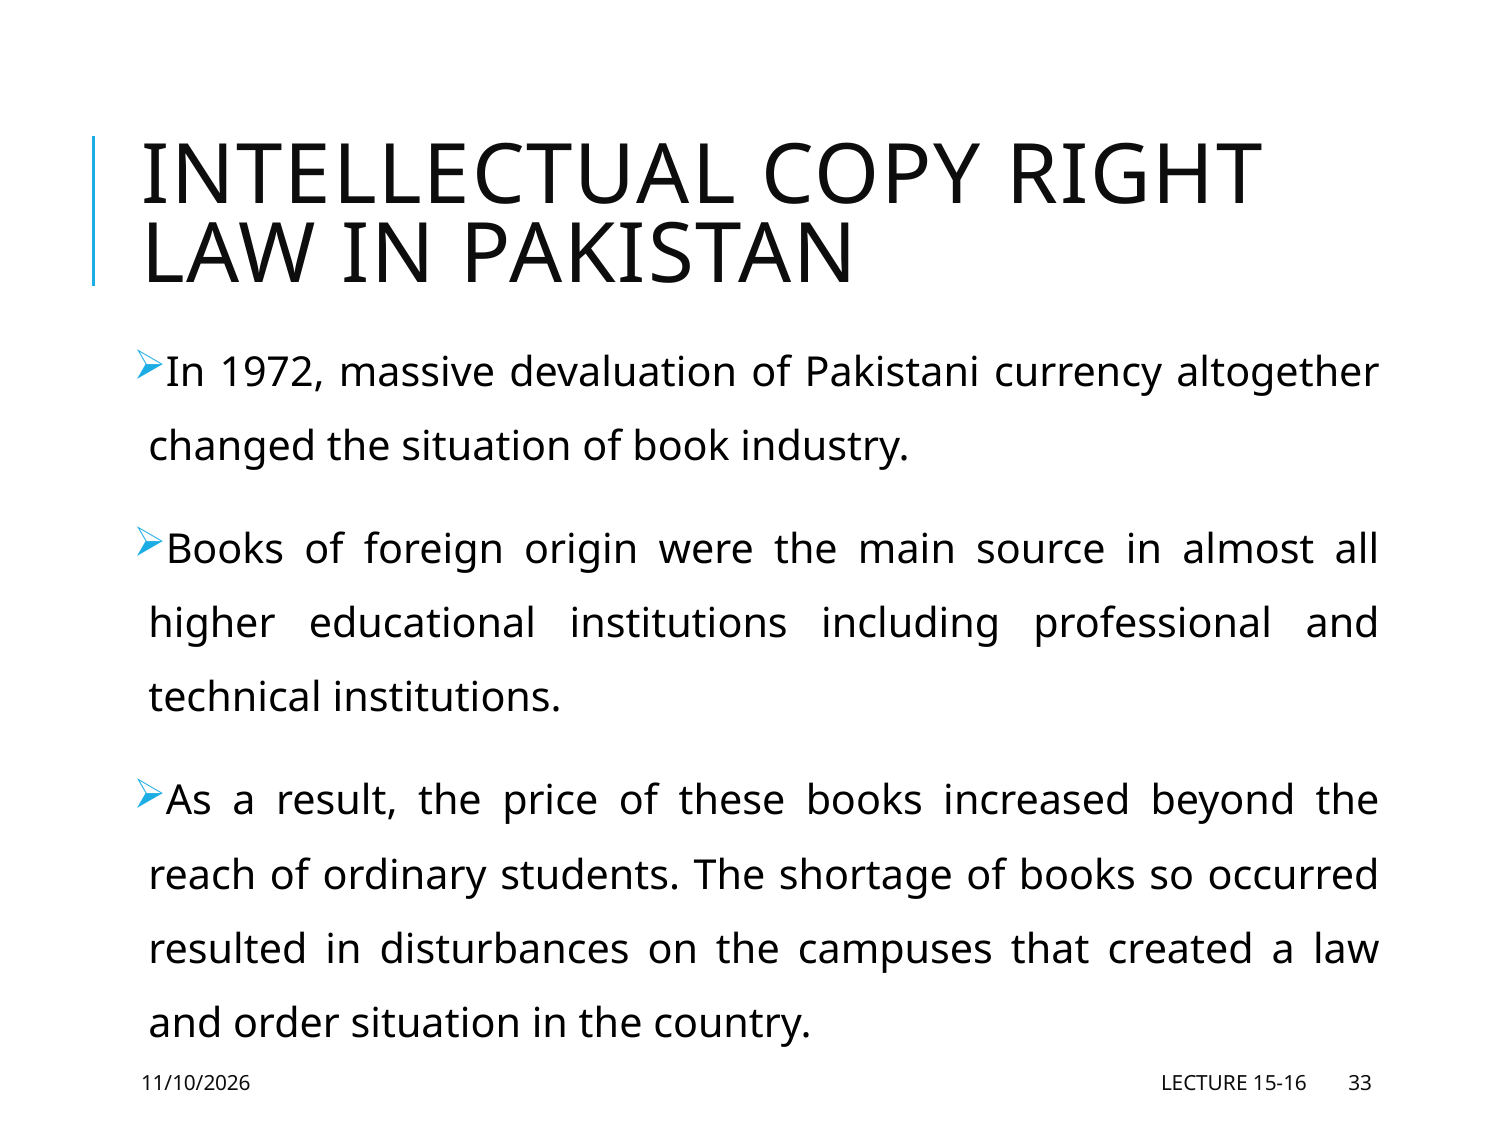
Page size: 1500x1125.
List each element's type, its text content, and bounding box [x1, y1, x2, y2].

slide_number 33 [1333, 1061, 1454, 1107]
footer Lecture 15-16 [595, 1061, 1322, 1107]
list In 1972, massive devaluation of Pakistani currency altogether changed the situation of book industry. Books of foreign origin were the main source in almost all higher educational institutions including professional and technical institutions. As a result, the price of these books increased beyond the reach of ordinary students. The shortage of books so occurred resulted in disturbances on the campuses that created a law and order situation in the country. [126, 312, 1388, 1062]
title Intellectual Copy right law in Pakistan [126, 96, 1322, 342]
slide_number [126, 1061, 392, 1107]
